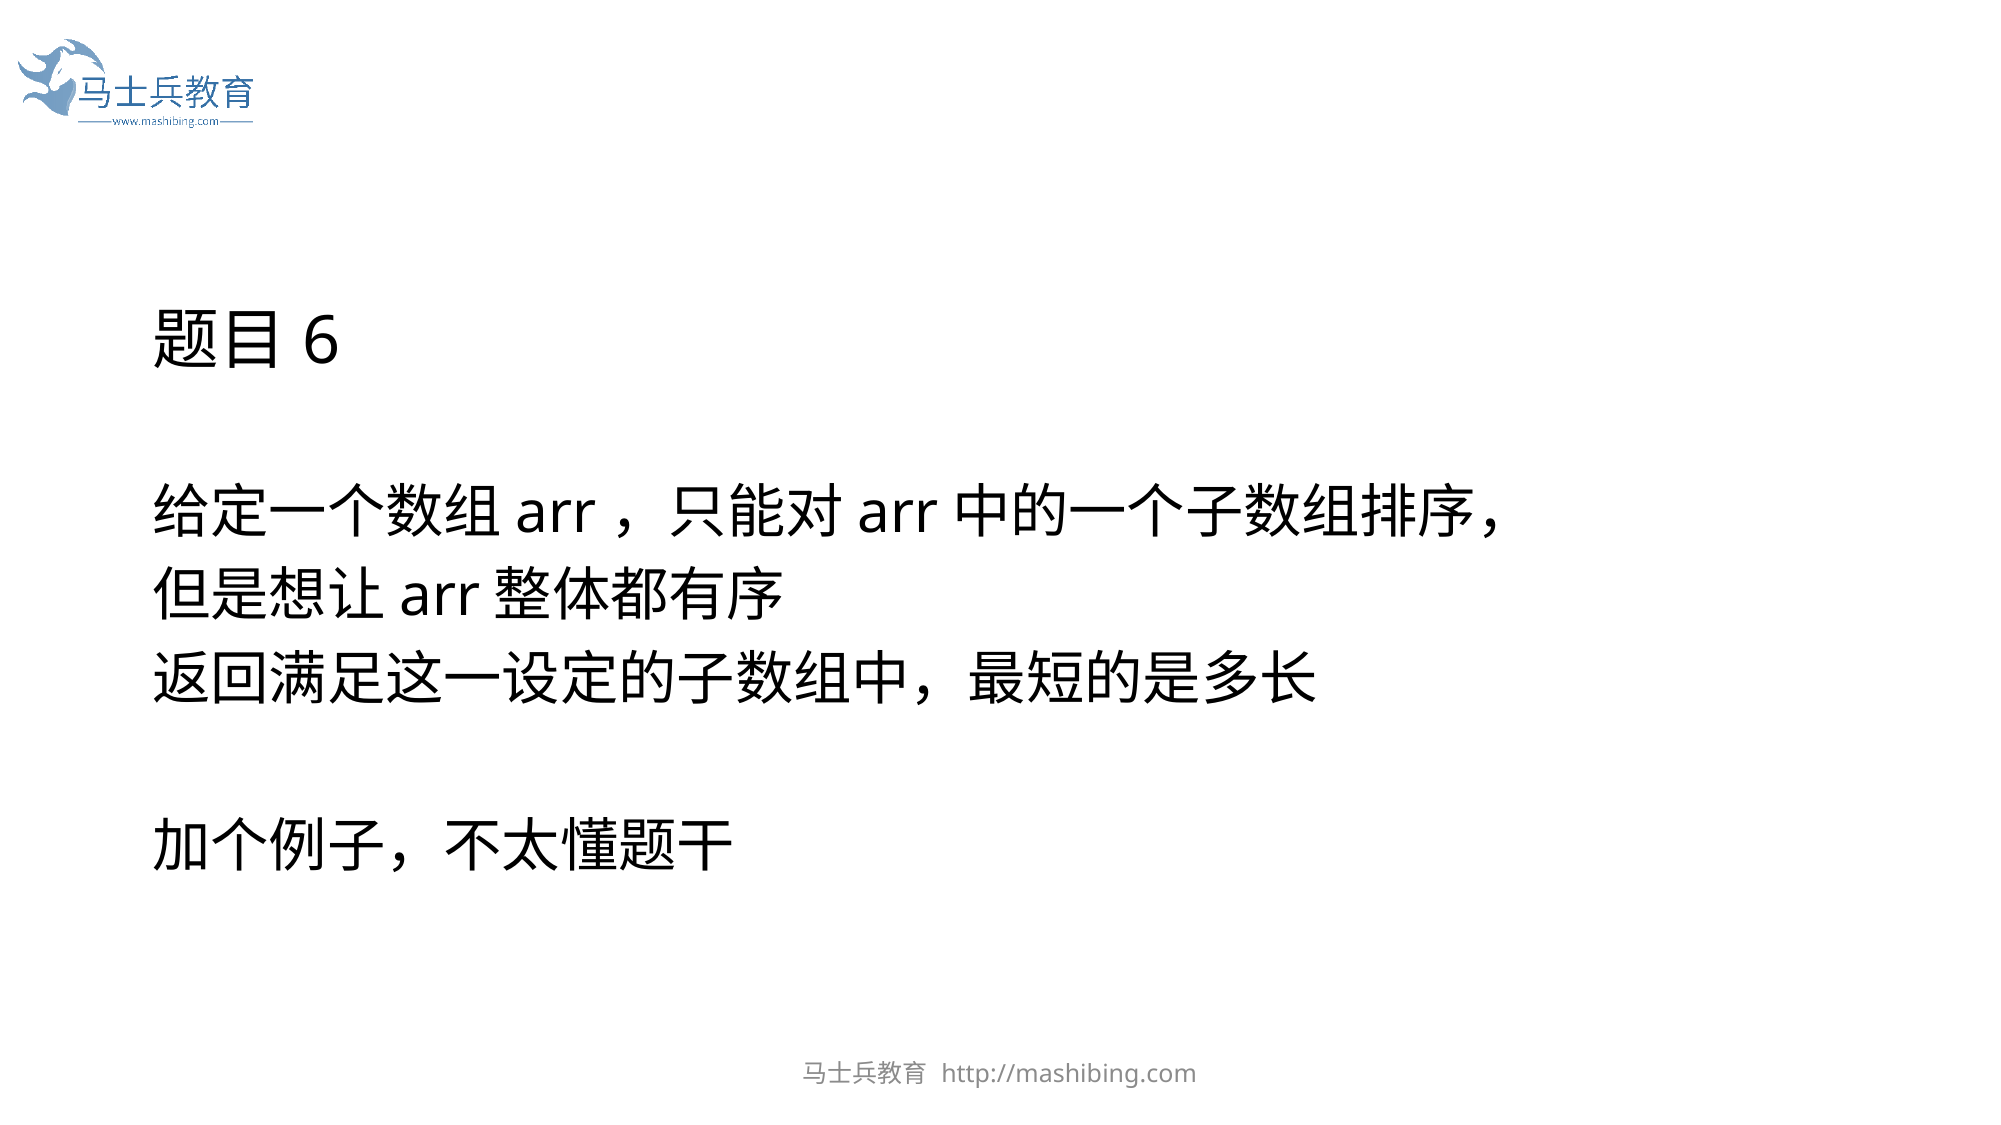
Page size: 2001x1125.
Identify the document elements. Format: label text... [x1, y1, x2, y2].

list 给定一个数组arr，只能对arr中的一个子数组排序， 但是想让arr整体都有序 返回满足这一设定的子数组中，最短的是多长 加个例子，不太懂题干 [137, 474, 1863, 956]
picture [7, 5, 276, 177]
footer 马士兵教育 http://mashibing.com [662, 1042, 1338, 1103]
title 题目6 [137, 205, 1863, 474]
